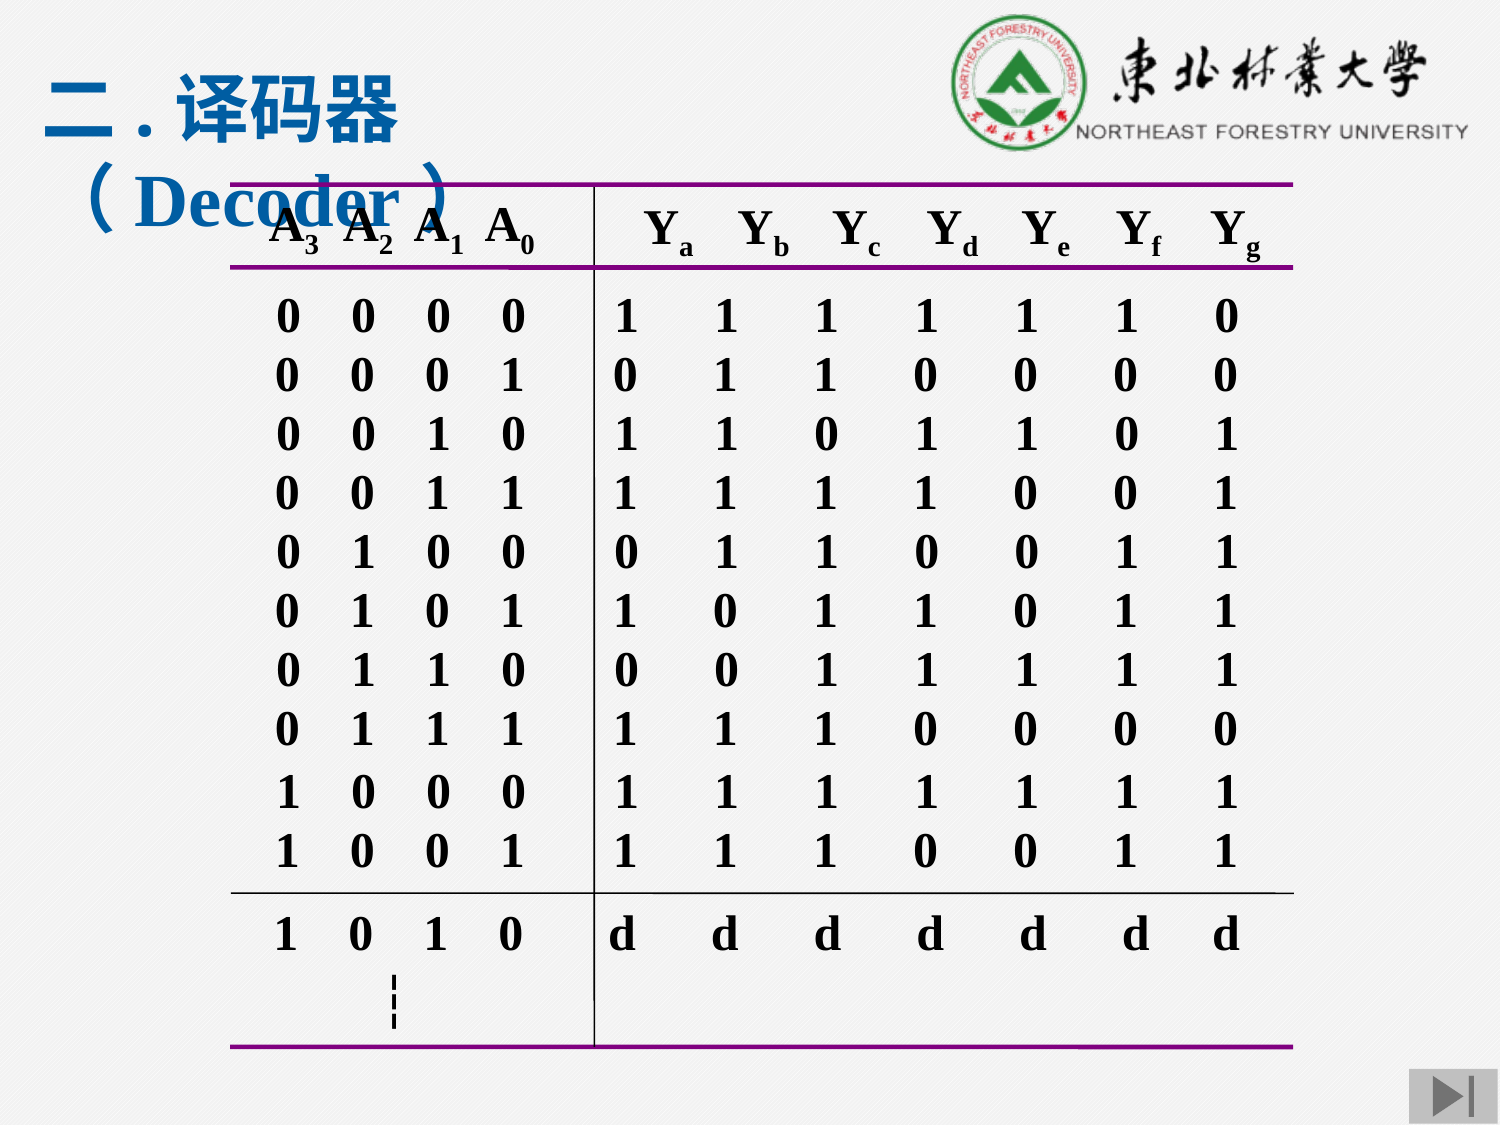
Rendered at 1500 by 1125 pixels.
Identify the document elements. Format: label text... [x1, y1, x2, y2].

text_box [1409, 1068, 1498, 1124]
picture [950, 13, 1481, 156]
text_box 二.译码器（Decoder） [29, 54, 772, 248]
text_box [229, 184, 1318, 1048]
